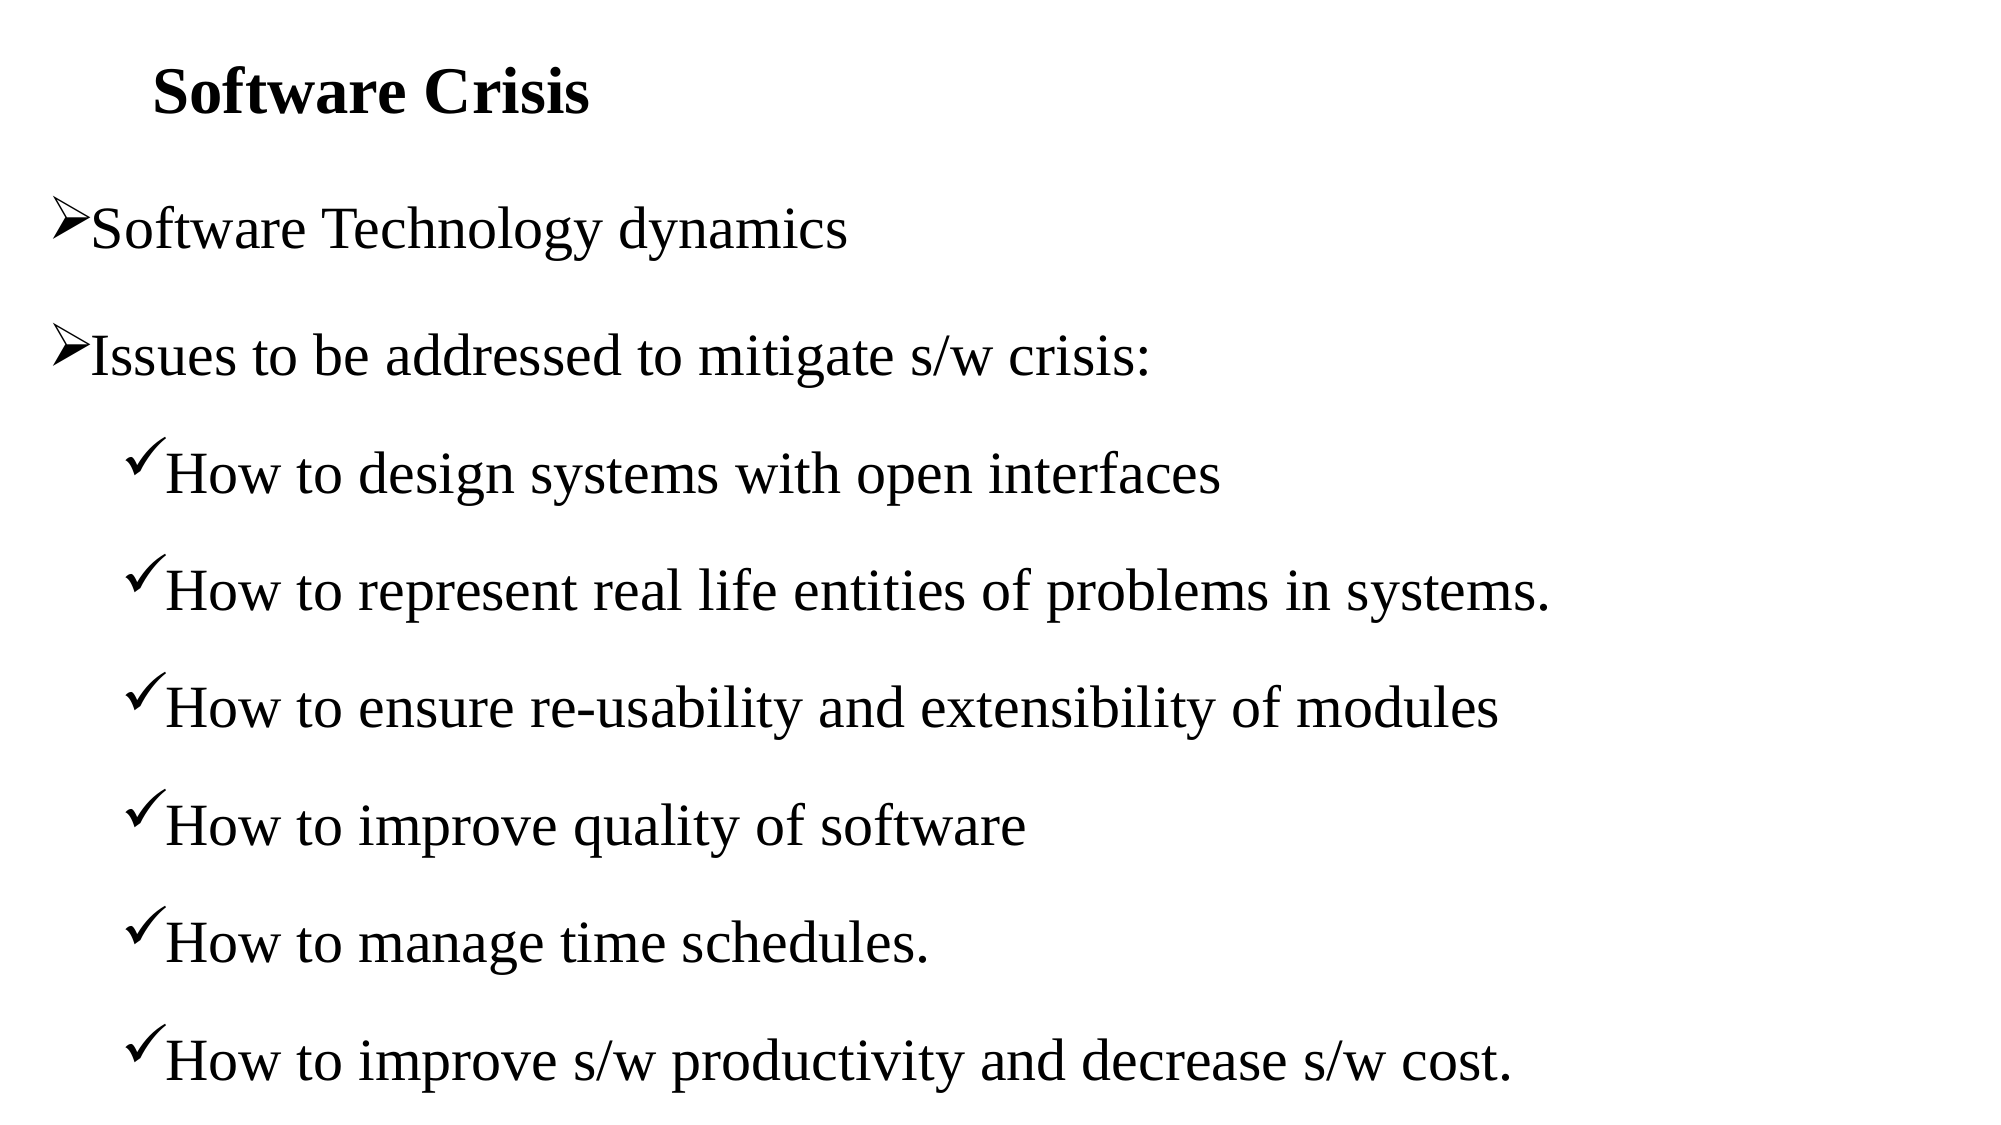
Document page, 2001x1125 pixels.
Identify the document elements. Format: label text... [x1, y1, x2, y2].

list Software Technology dynamics Issues to be addressed to mitigate s/w crisis: How to design systems with open interfaces How to represent real life entities of problems in systems. How to ensure re-usability and extensibility of modules How to improve quality of software How to manage time schedules. How to improve s/w productivity and decrease s/w cost. [32, 145, 1962, 1107]
title Software Crisis [137, 18, 1863, 115]
